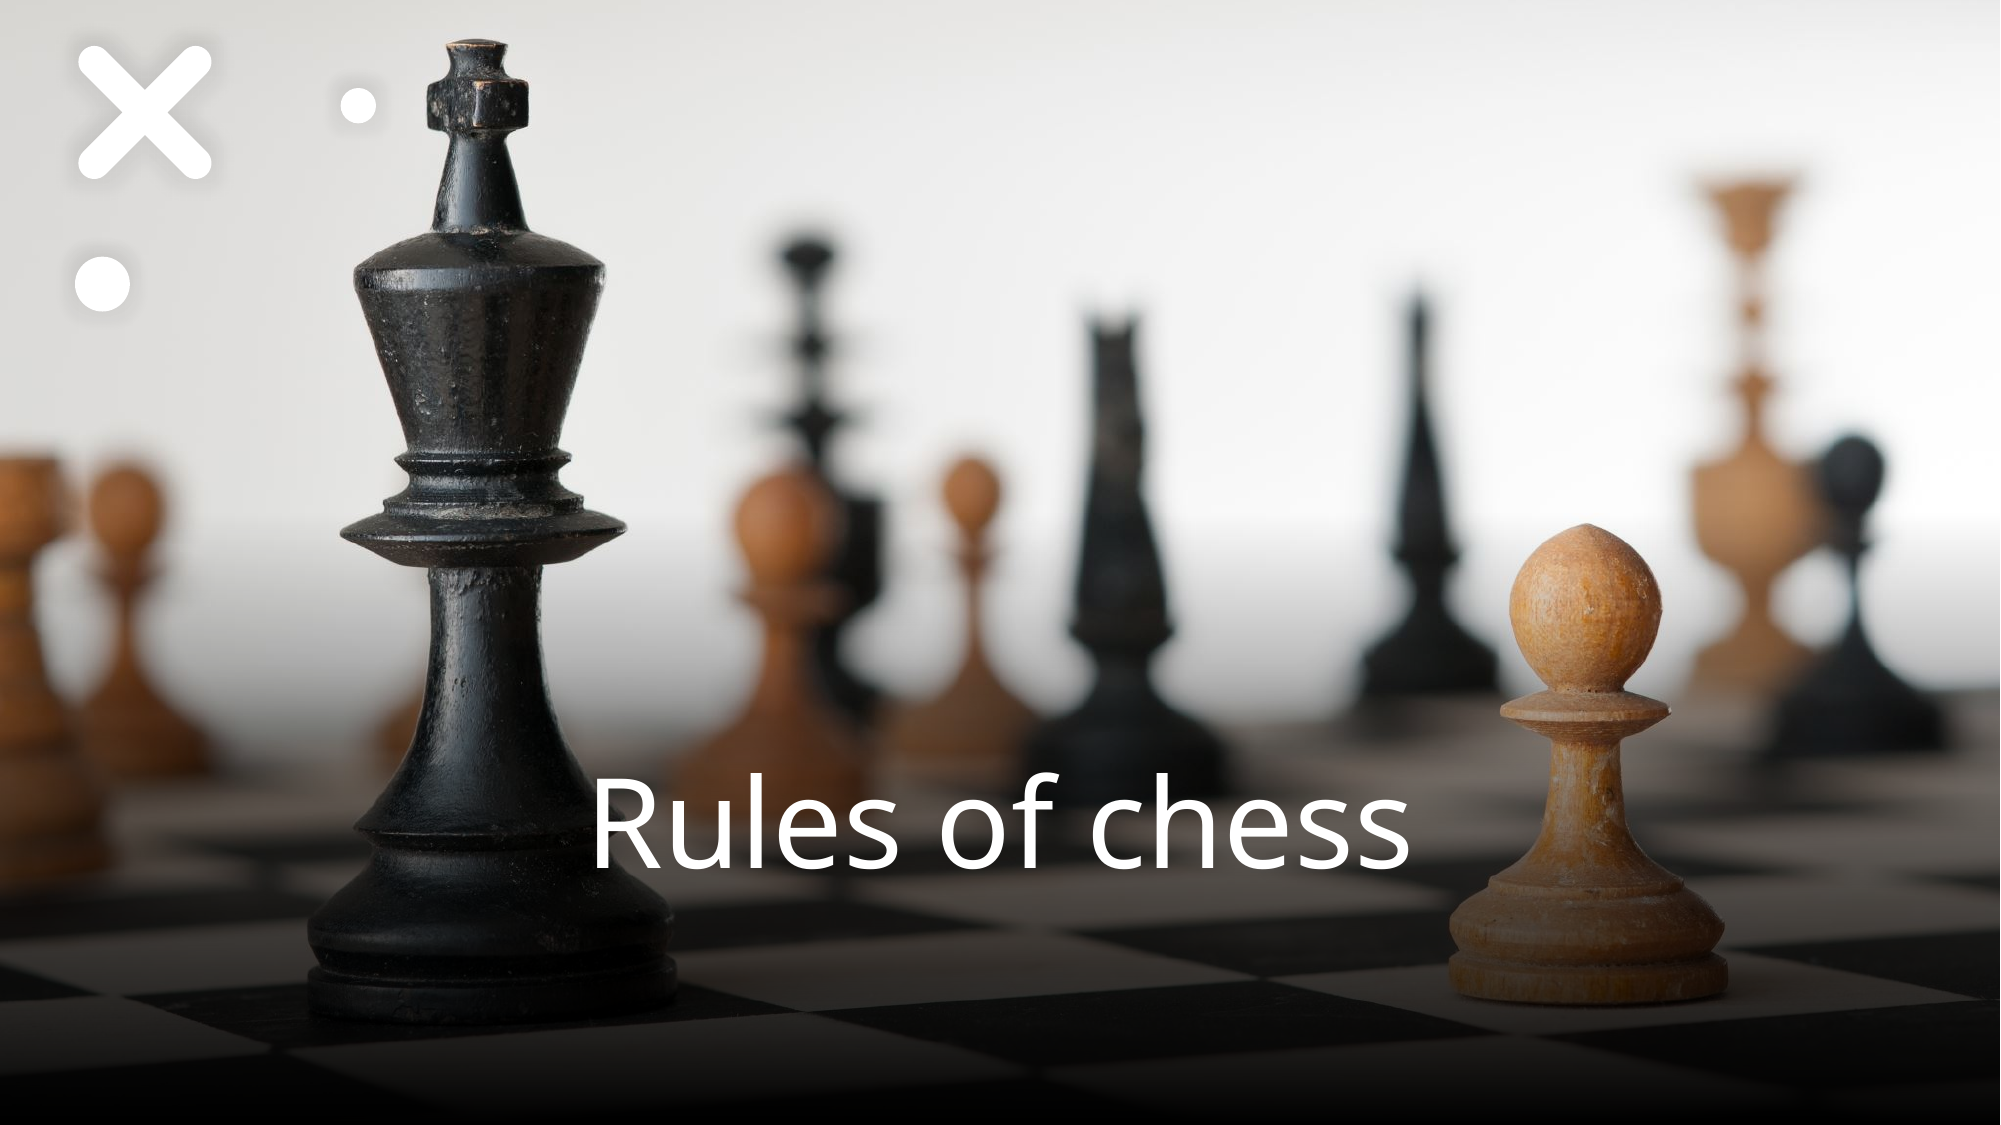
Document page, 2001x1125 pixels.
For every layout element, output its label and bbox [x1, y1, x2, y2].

picture [0, 0, 2000, 1125]
text_box [57, 24, 376, 312]
